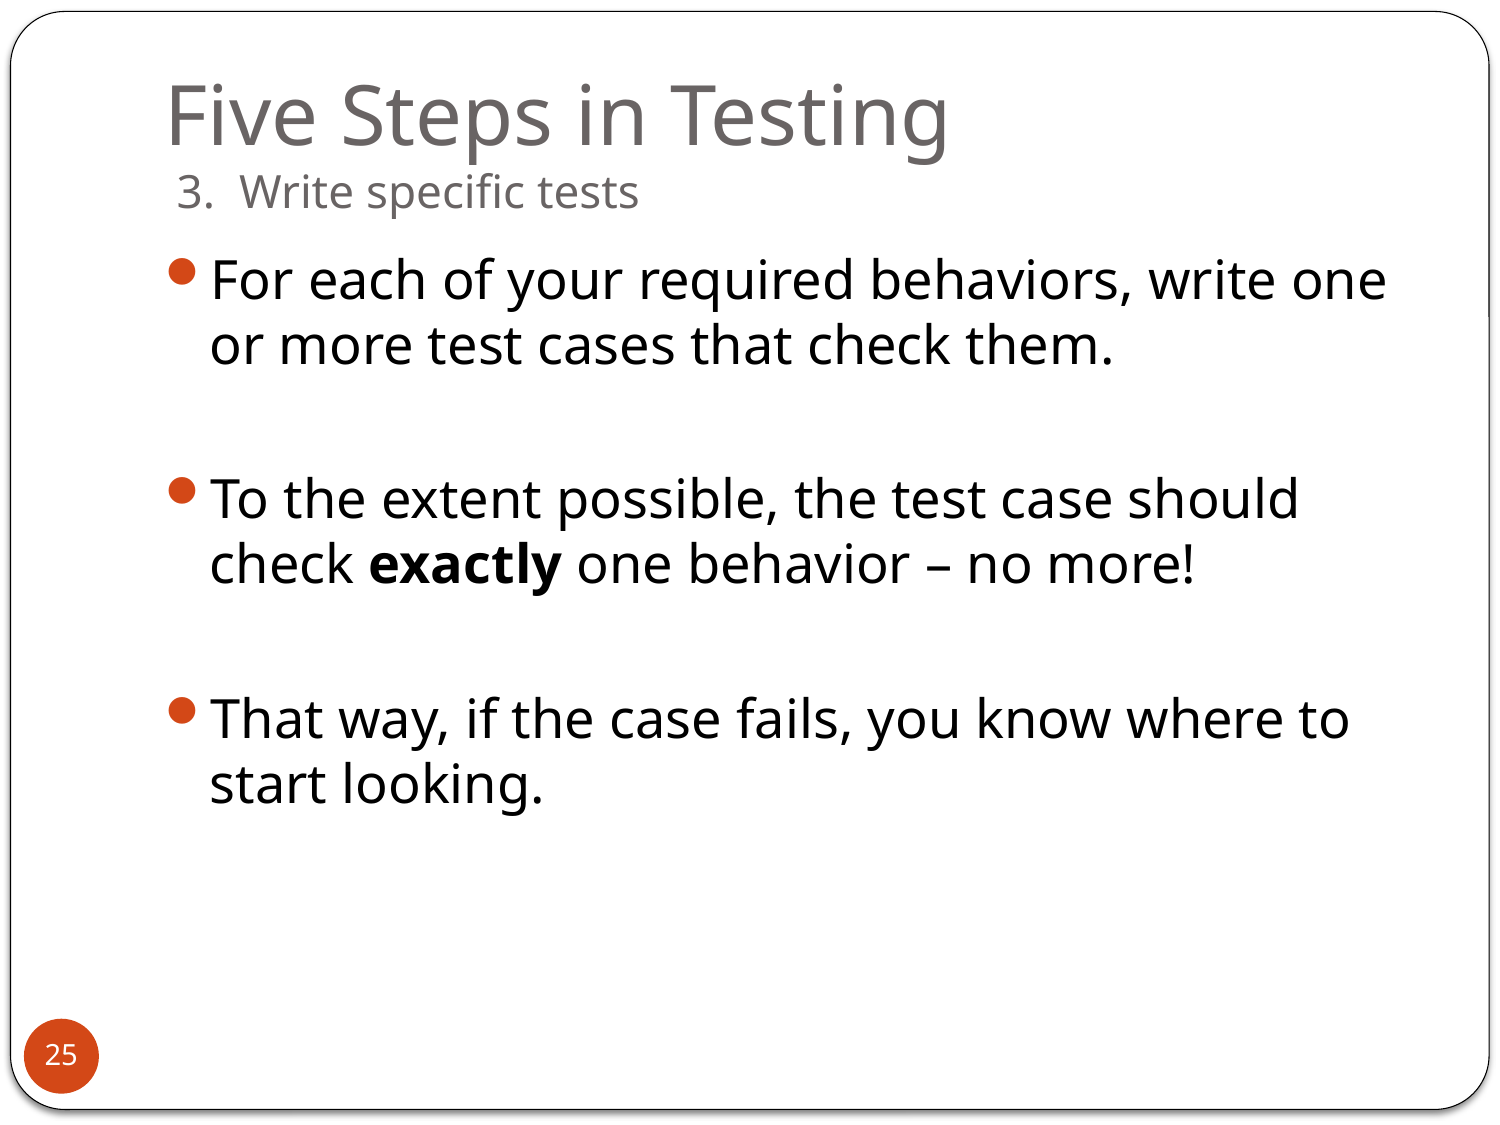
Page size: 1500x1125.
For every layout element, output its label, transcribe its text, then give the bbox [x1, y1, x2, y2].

list For each of your required behaviors, write one or more test cases that check them. To the extent possible, the test case should check exactly one behavior – no more! That way, if the case fails, you know where to start looking. [150, 237, 1425, 988]
title Five Steps in Testing 3. Write specific tests [150, 45, 1425, 233]
slide_number 25 [23, 1018, 99, 1094]
